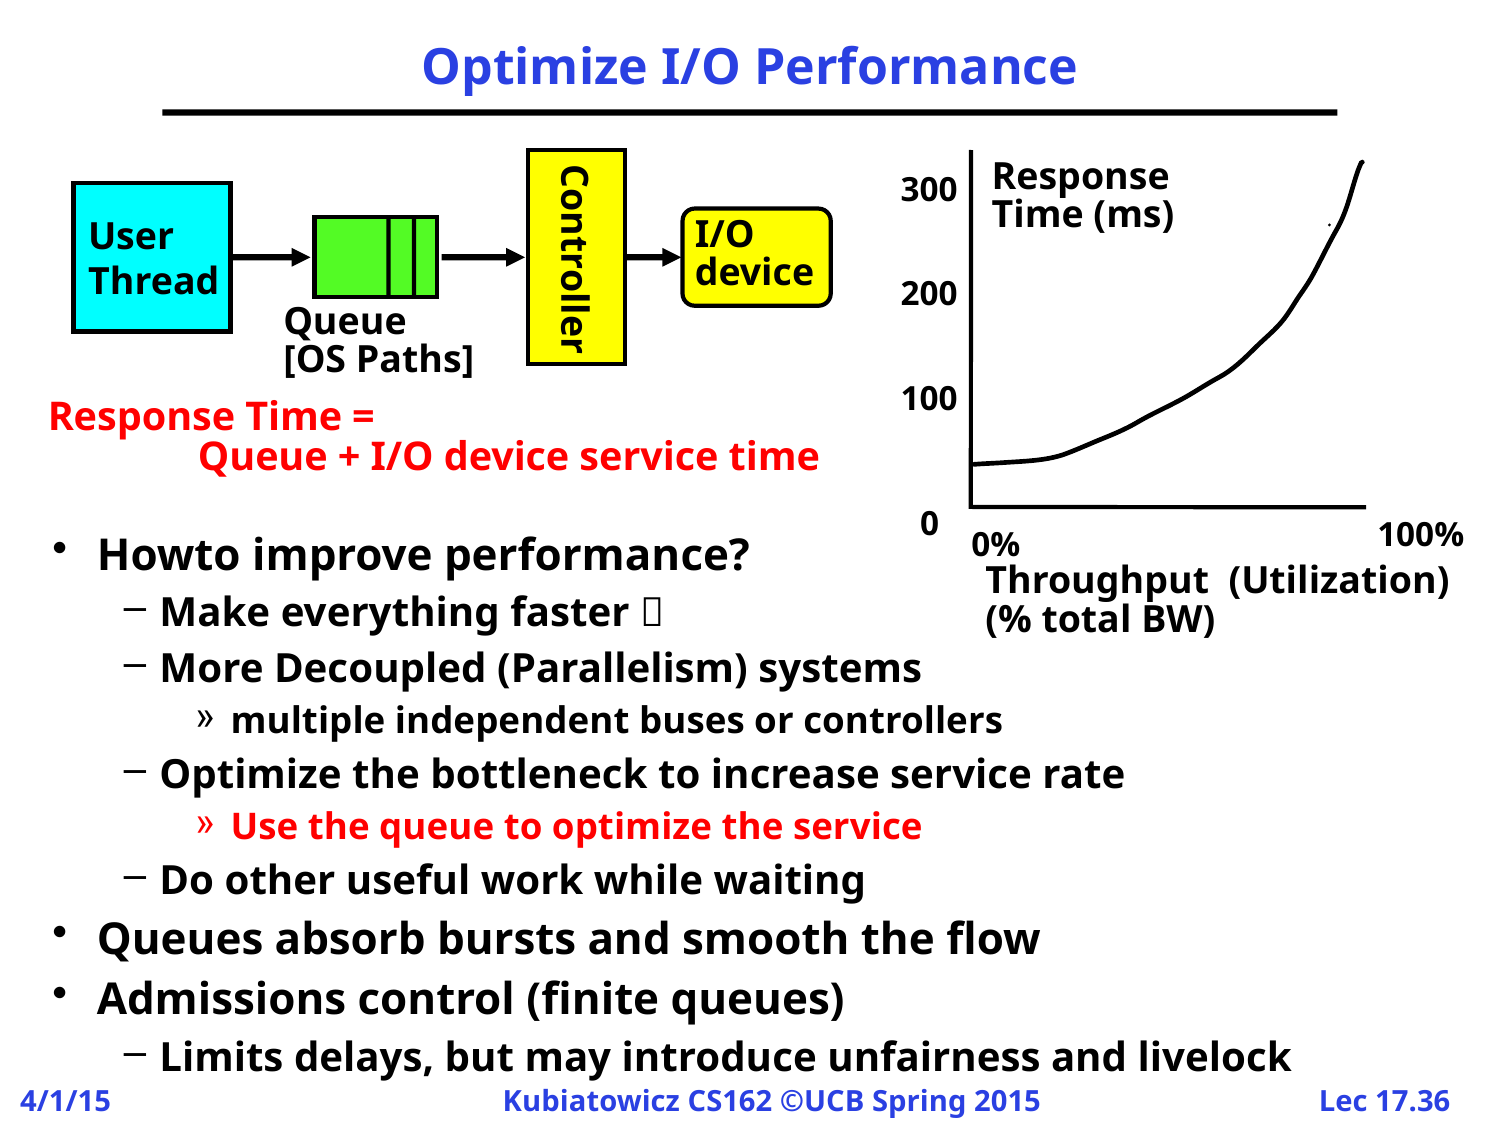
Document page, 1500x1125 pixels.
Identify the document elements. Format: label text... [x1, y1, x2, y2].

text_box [37, 149, 886, 484]
title Optimize I/O Performance [162, 24, 1338, 113]
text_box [887, 149, 1477, 646]
list Howto improve performance? Make everything faster  More Decoupled (Parallelism) systems multiple independent buses or controllers Optimize the bottleneck to increase service rate Use the queue to optimize the service Do other useful work while waiting Queues absorb bursts and smooth the flow Admissions control (finite queues) Limits delays, but may introduce unfairness and livelock [37, 525, 1455, 1090]
